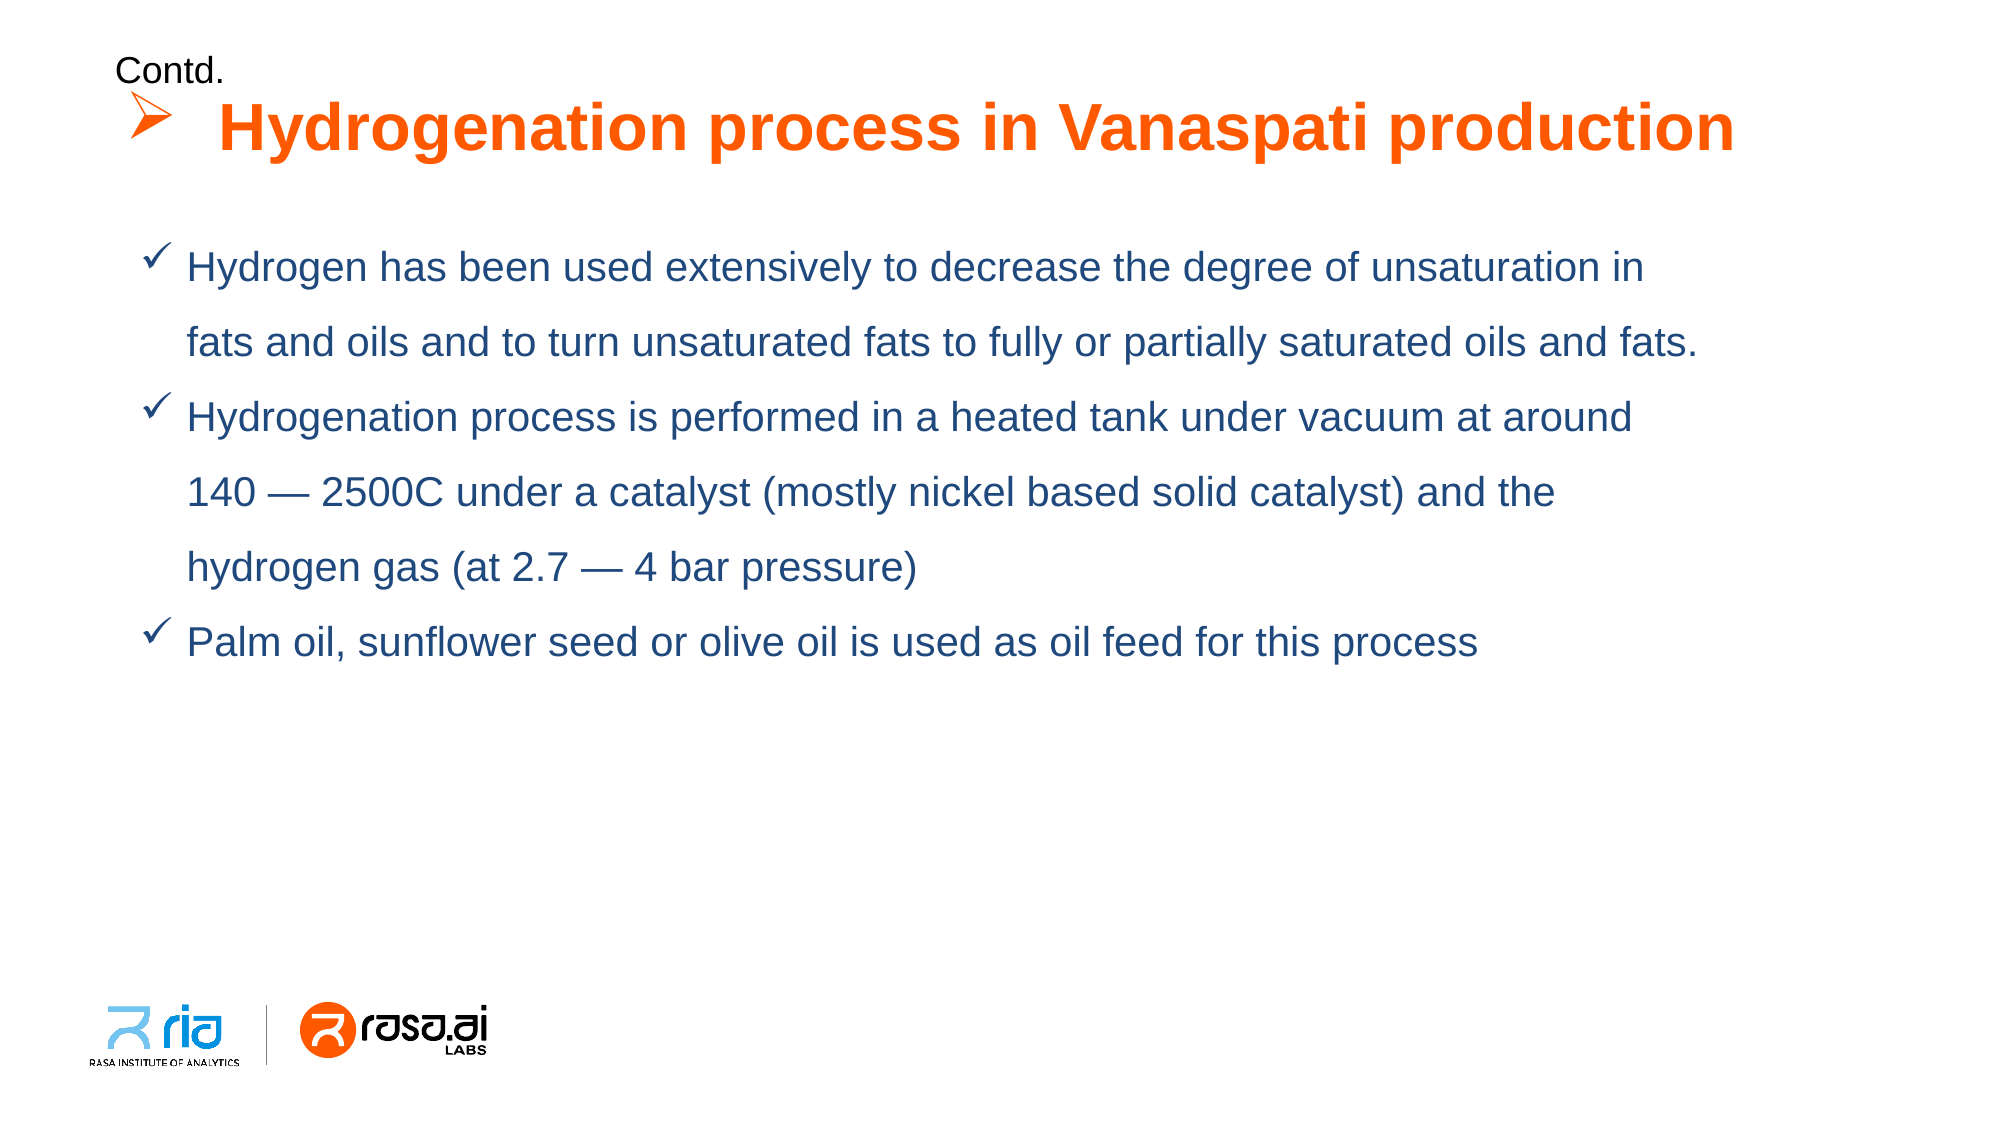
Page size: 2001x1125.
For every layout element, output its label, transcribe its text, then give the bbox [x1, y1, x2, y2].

title Hydrogenation process in Vanaspati production [125, 83, 1791, 165]
picture [78, 992, 250, 1078]
text_box Contd. [100, 39, 241, 99]
text_box Hydrogen has been used extensively to decrease the degree of unsaturation in fats and oils and to turn unsaturated fats to fully or partially saturated oils and fats. Hydrogenation process is performed in a heated tank under vacuum at around 140 — 2500C under a catalyst (mostly nickel based solid catalyst) and the hydrogen gas (at 2.7 — 4 bar pressure) Palm oil, sunflower seed or olive oil is used as oil feed for this process [125, 207, 1717, 673]
